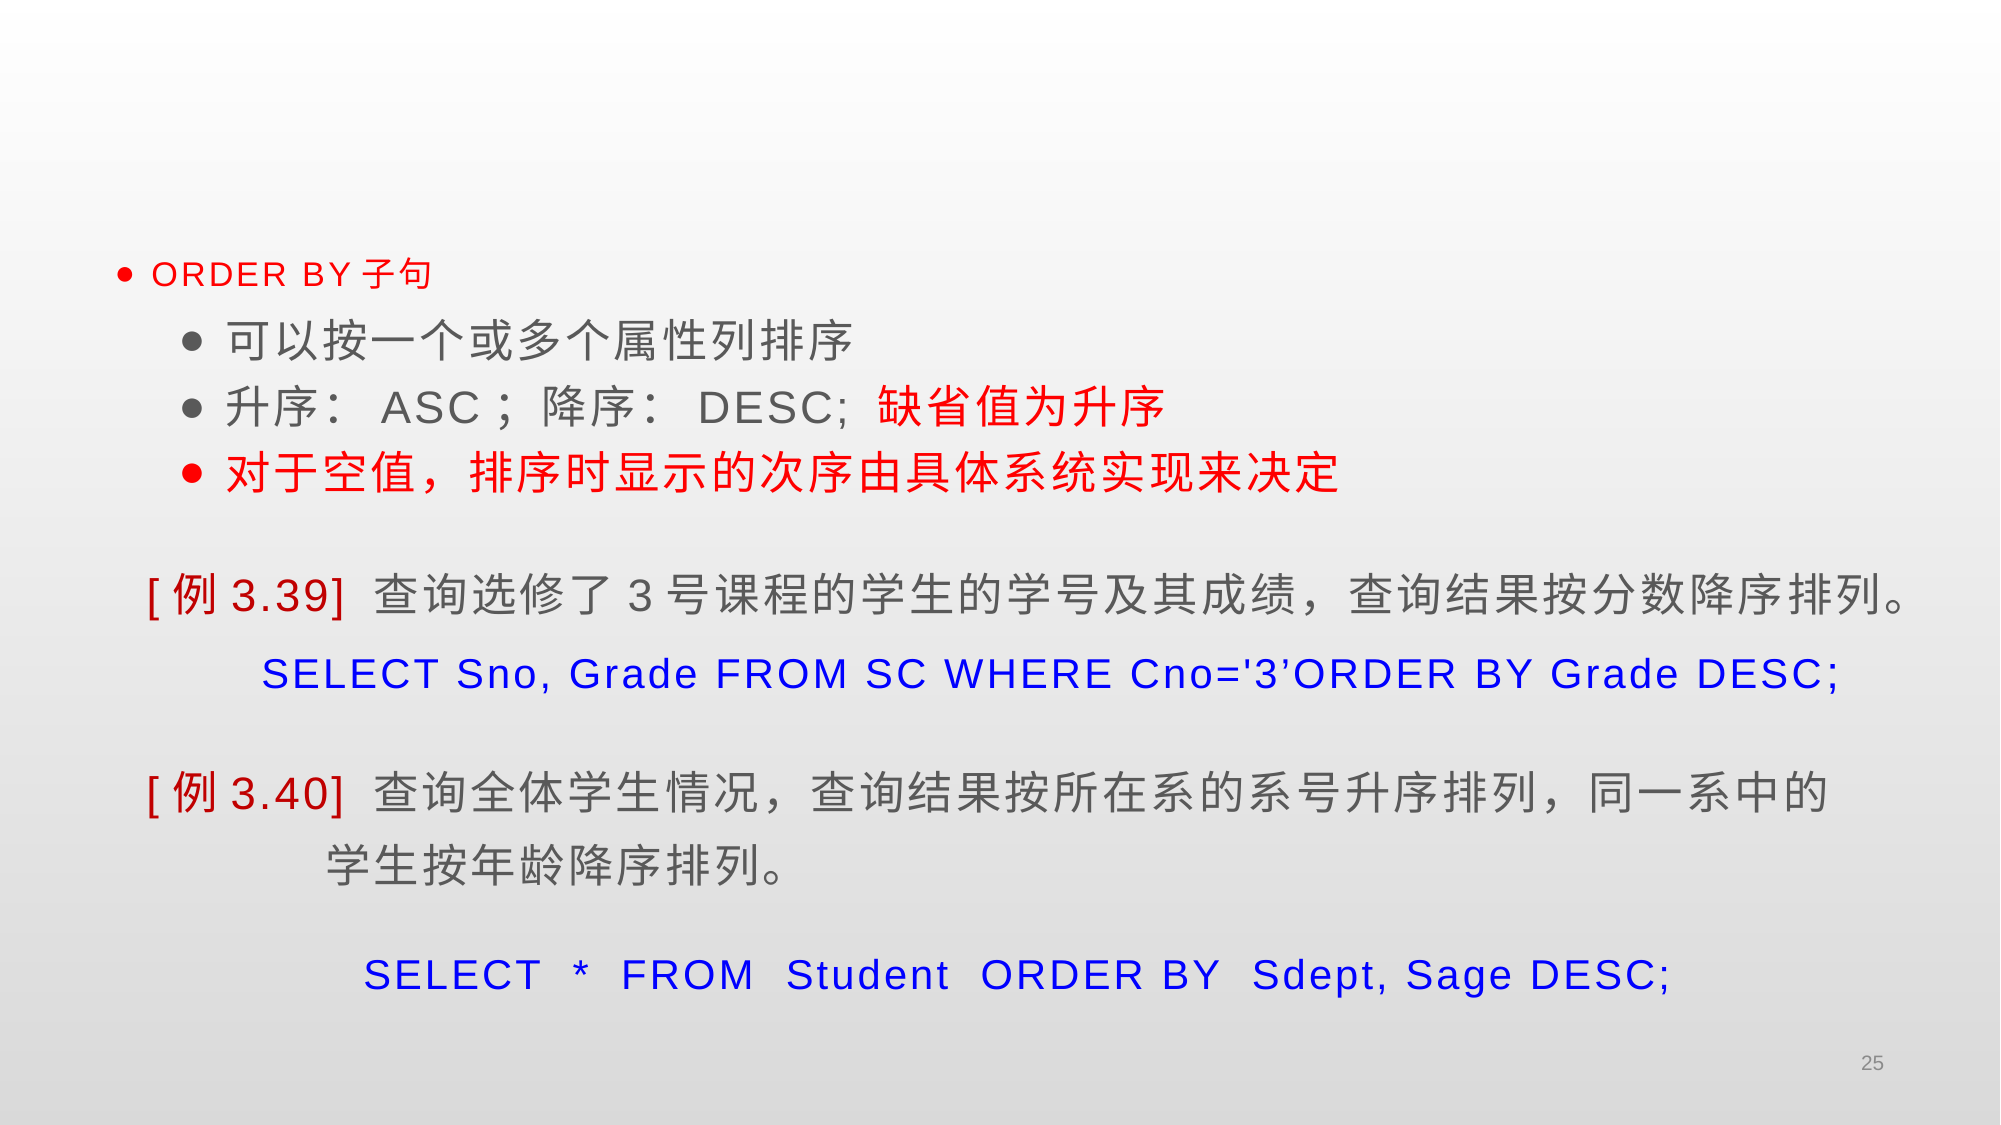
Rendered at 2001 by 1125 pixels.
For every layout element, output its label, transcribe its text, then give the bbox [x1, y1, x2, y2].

list ORDER BY子句 可以按一个或多个属性列排序 升序：ASC；降序：DESC; 缺省值为升序 对于空值，排序时显示的次序由具体系统实现来决定 [例3.39] 查询选修了3号课程的学生的学号及其成绩，查询结果按分数降序排列。 SELECT Sno, Grade FROM SC WHERE Cno='3’ORDER BY Grade DESC; [例3.40] 查询全体学生情况，查询结果按所在系的系号升序排列，同一系中的 学生按年龄降序排列。 SELECT * FROM Student ORDER BY Sdept, Sage DESC; [99, 244, 1900, 1026]
slide_number 25 [1456, 1035, 1900, 1088]
